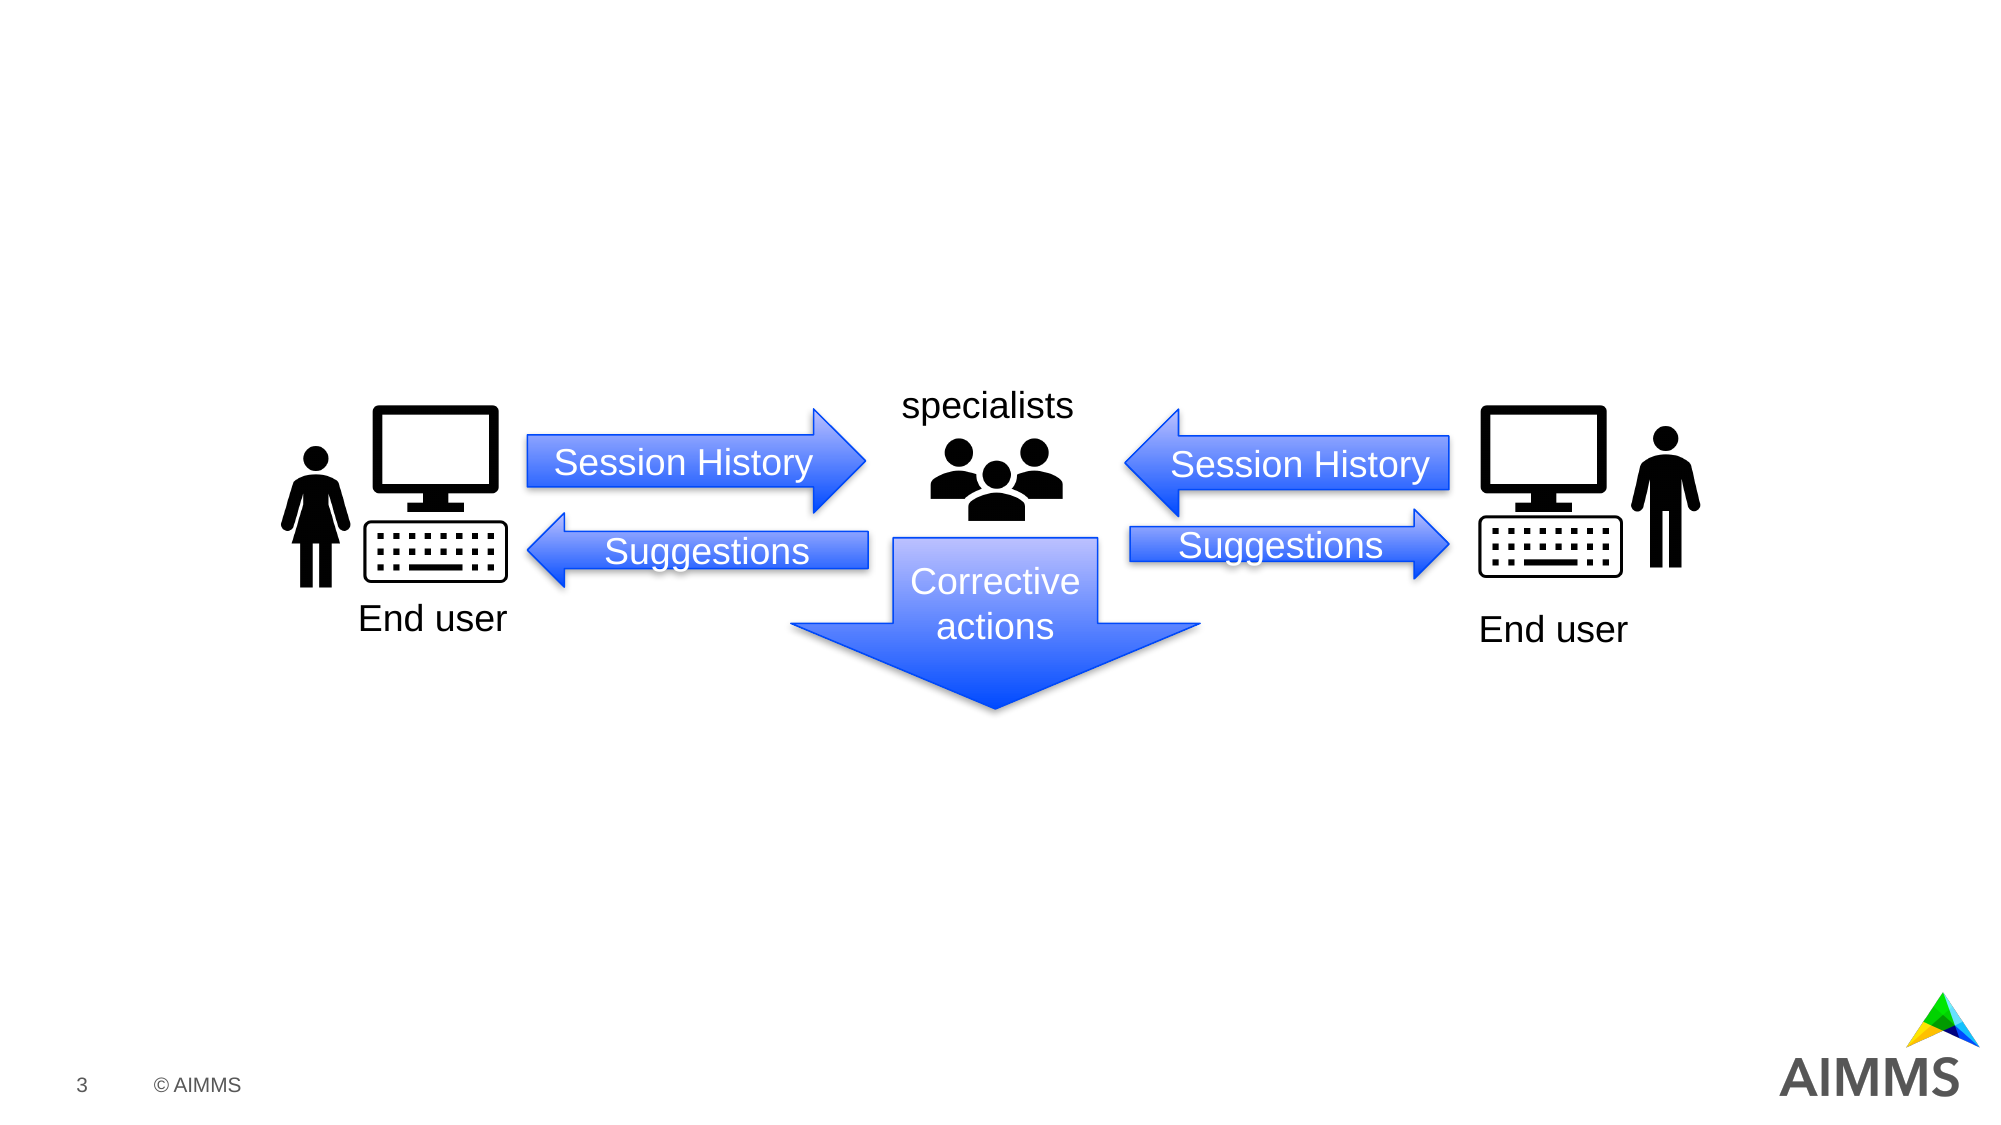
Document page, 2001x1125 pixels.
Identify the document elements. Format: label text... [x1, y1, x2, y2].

text_box Session History [1124, 408, 1450, 518]
text_box Suggestions [1129, 508, 1450, 580]
text_box Corrective actions [790, 536, 1201, 710]
text_box Session History [526, 408, 867, 514]
slide_number 3 [61, 1044, 138, 1105]
picture [920, 404, 1072, 555]
picture [1467, 382, 1742, 622]
text_box specialists [886, 373, 1098, 448]
picture [1779, 992, 1980, 1097]
text_box End user [1463, 597, 1650, 672]
picture [239, 382, 512, 627]
text_box End user [342, 586, 529, 661]
text_box Suggestions [526, 512, 869, 588]
